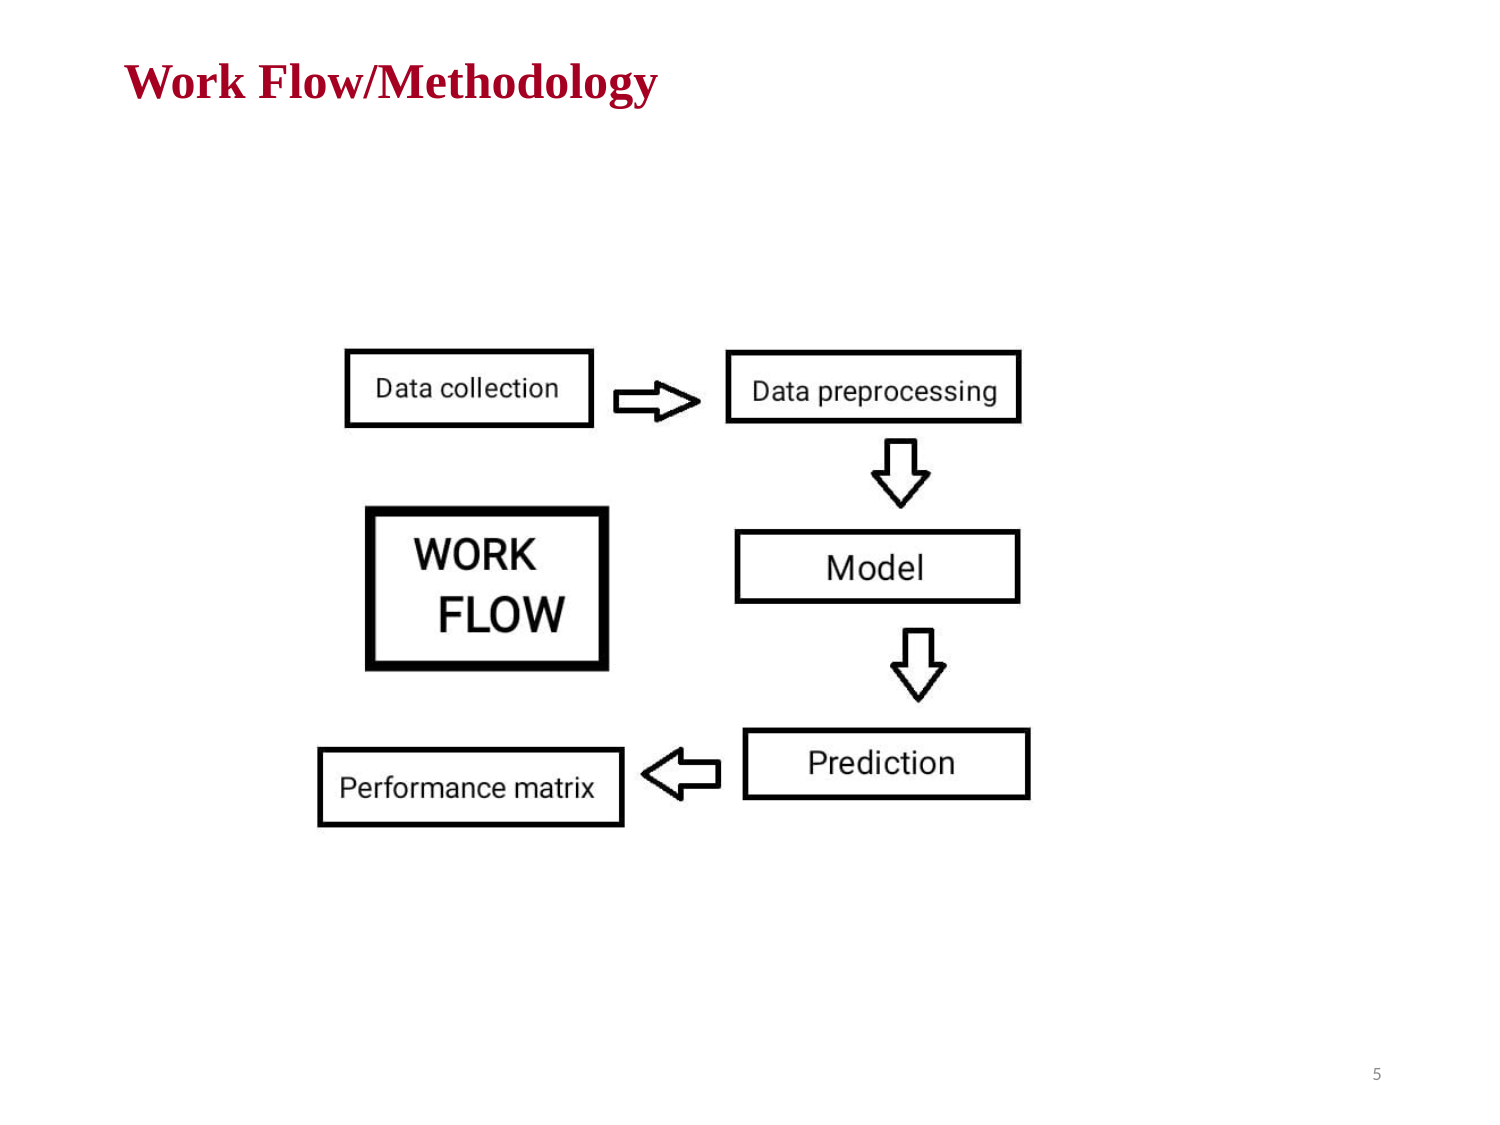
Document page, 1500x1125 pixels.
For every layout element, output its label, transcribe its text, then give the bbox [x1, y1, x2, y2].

title Work Flow/Methodology [108, 28, 1107, 124]
slide_number 5 [1059, 1042, 1397, 1103]
picture [280, 309, 1219, 950]
